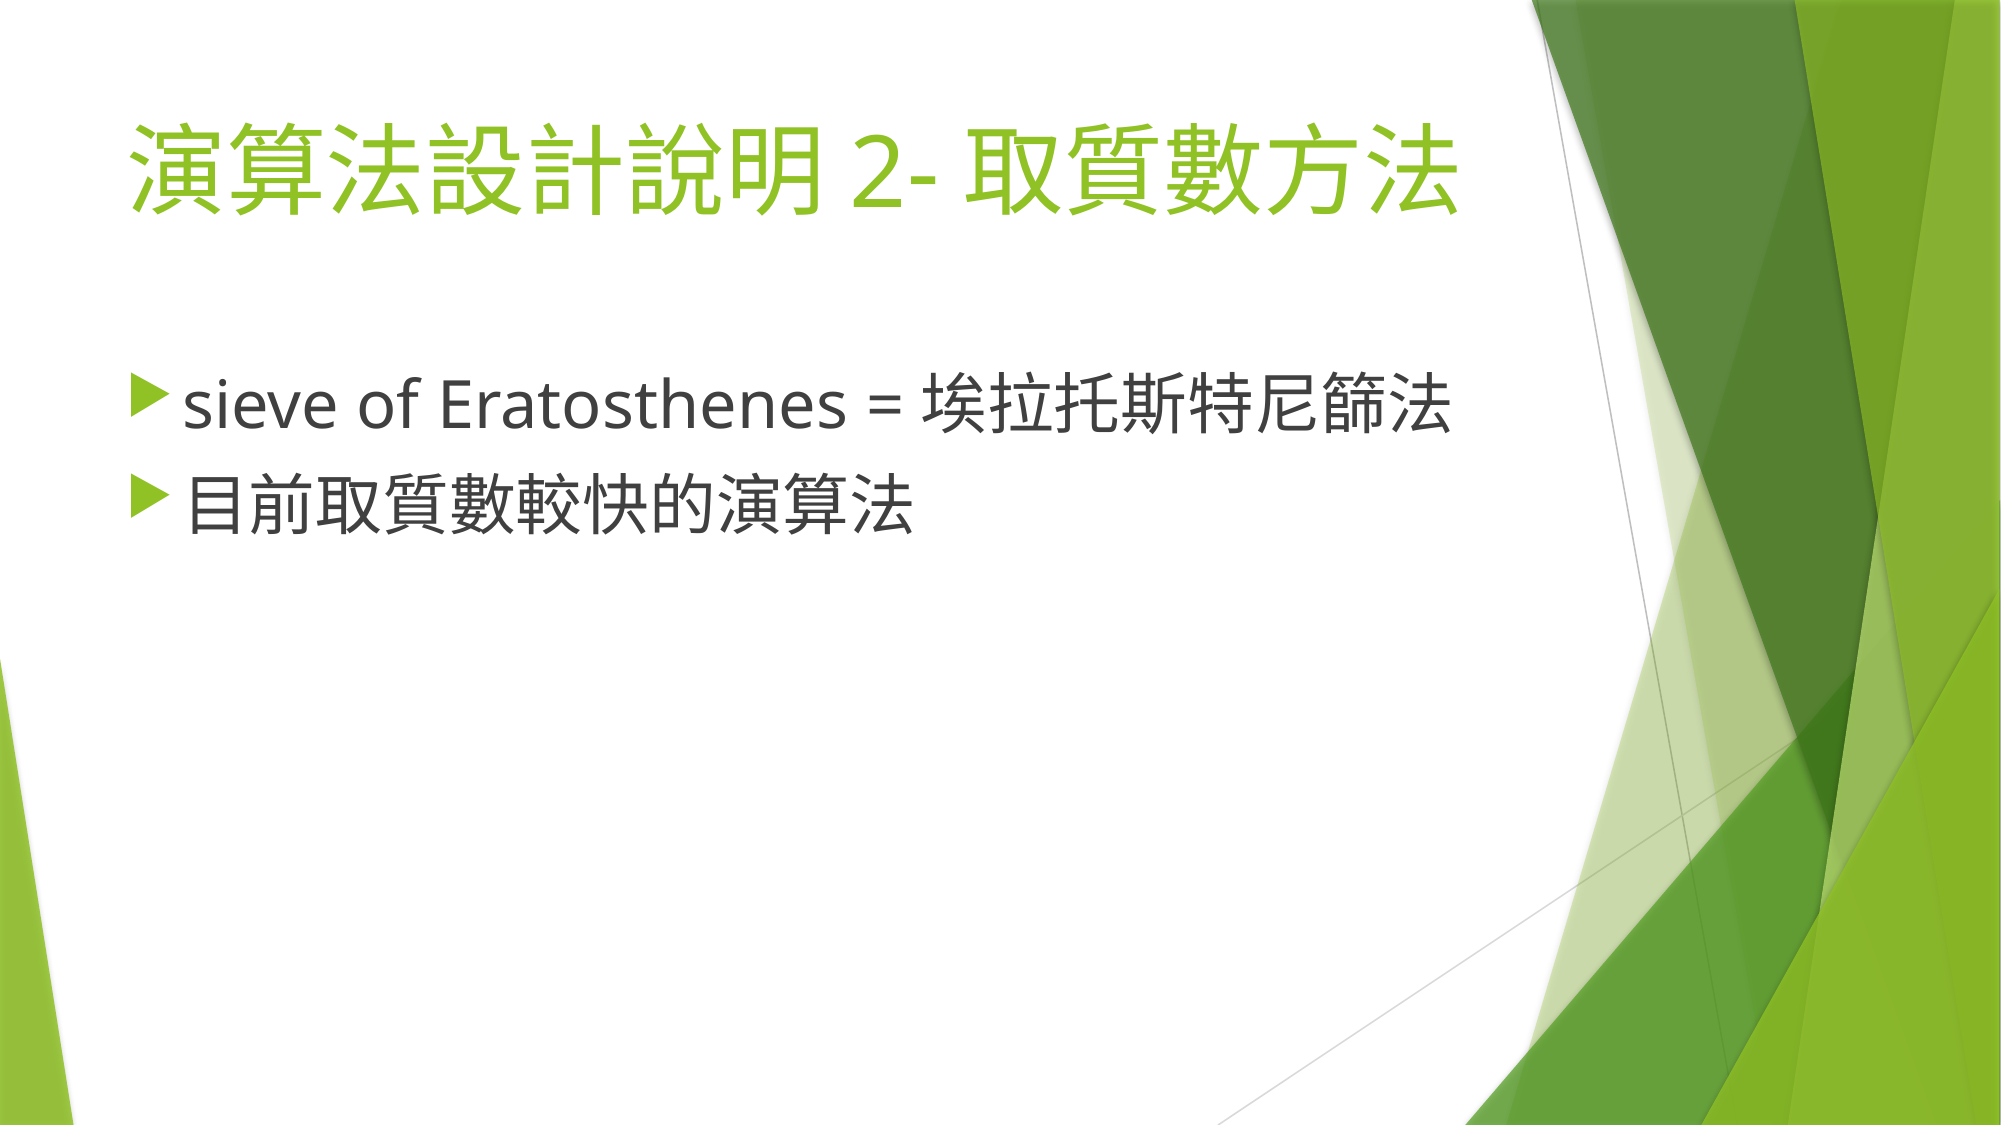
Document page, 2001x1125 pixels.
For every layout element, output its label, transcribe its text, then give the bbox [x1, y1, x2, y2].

list sieve of Eratosthenes =埃拉托斯特尼篩法 目前取質數較快的演算法 [111, 354, 1522, 992]
title 演算法設計說明2-取質數方法 [111, 99, 1522, 317]
